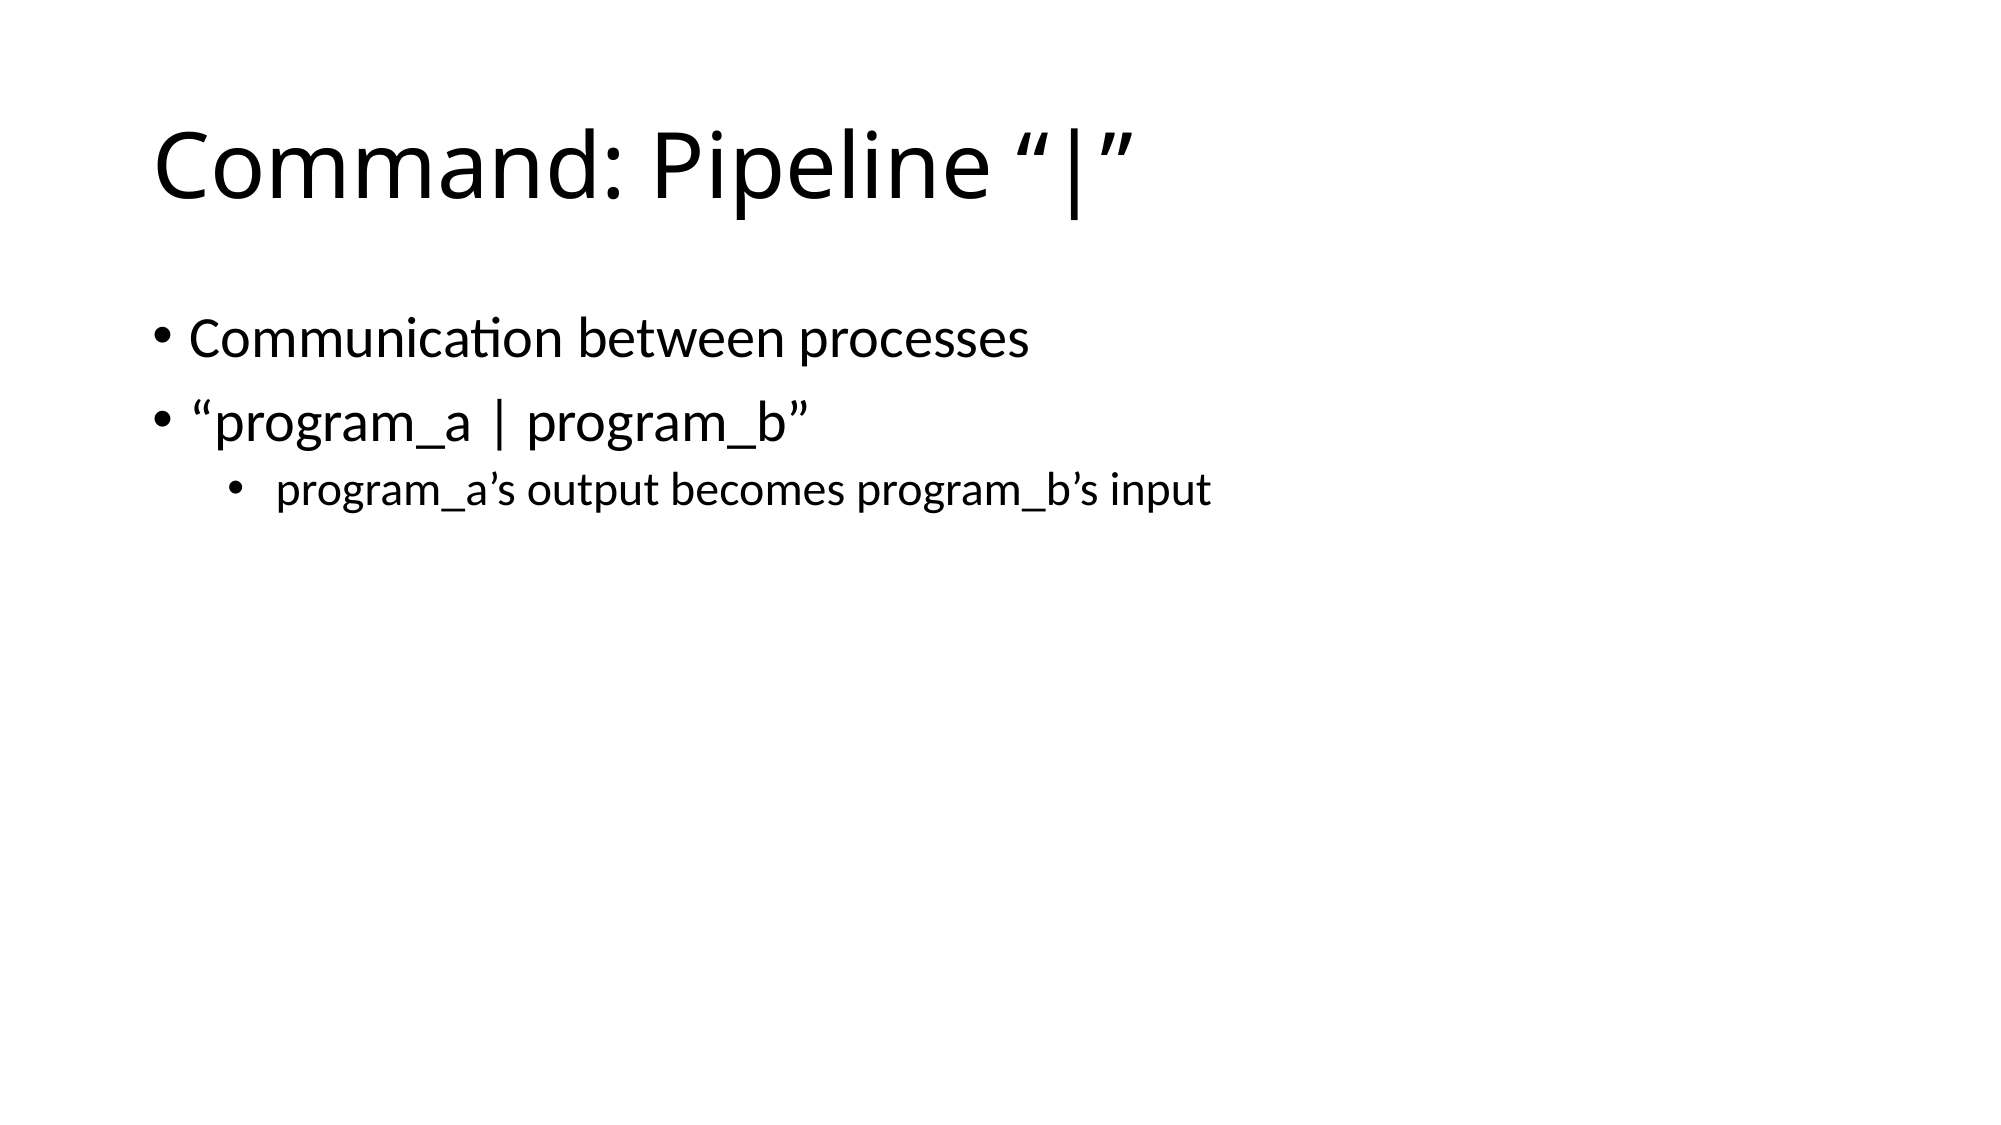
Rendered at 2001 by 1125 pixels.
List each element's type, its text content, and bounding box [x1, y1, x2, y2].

title Command: Pipeline “|” [137, 59, 1863, 278]
list Communication between processes “program_a | program_b” program_a’s output becomes program_b’s input [137, 299, 1863, 1014]
